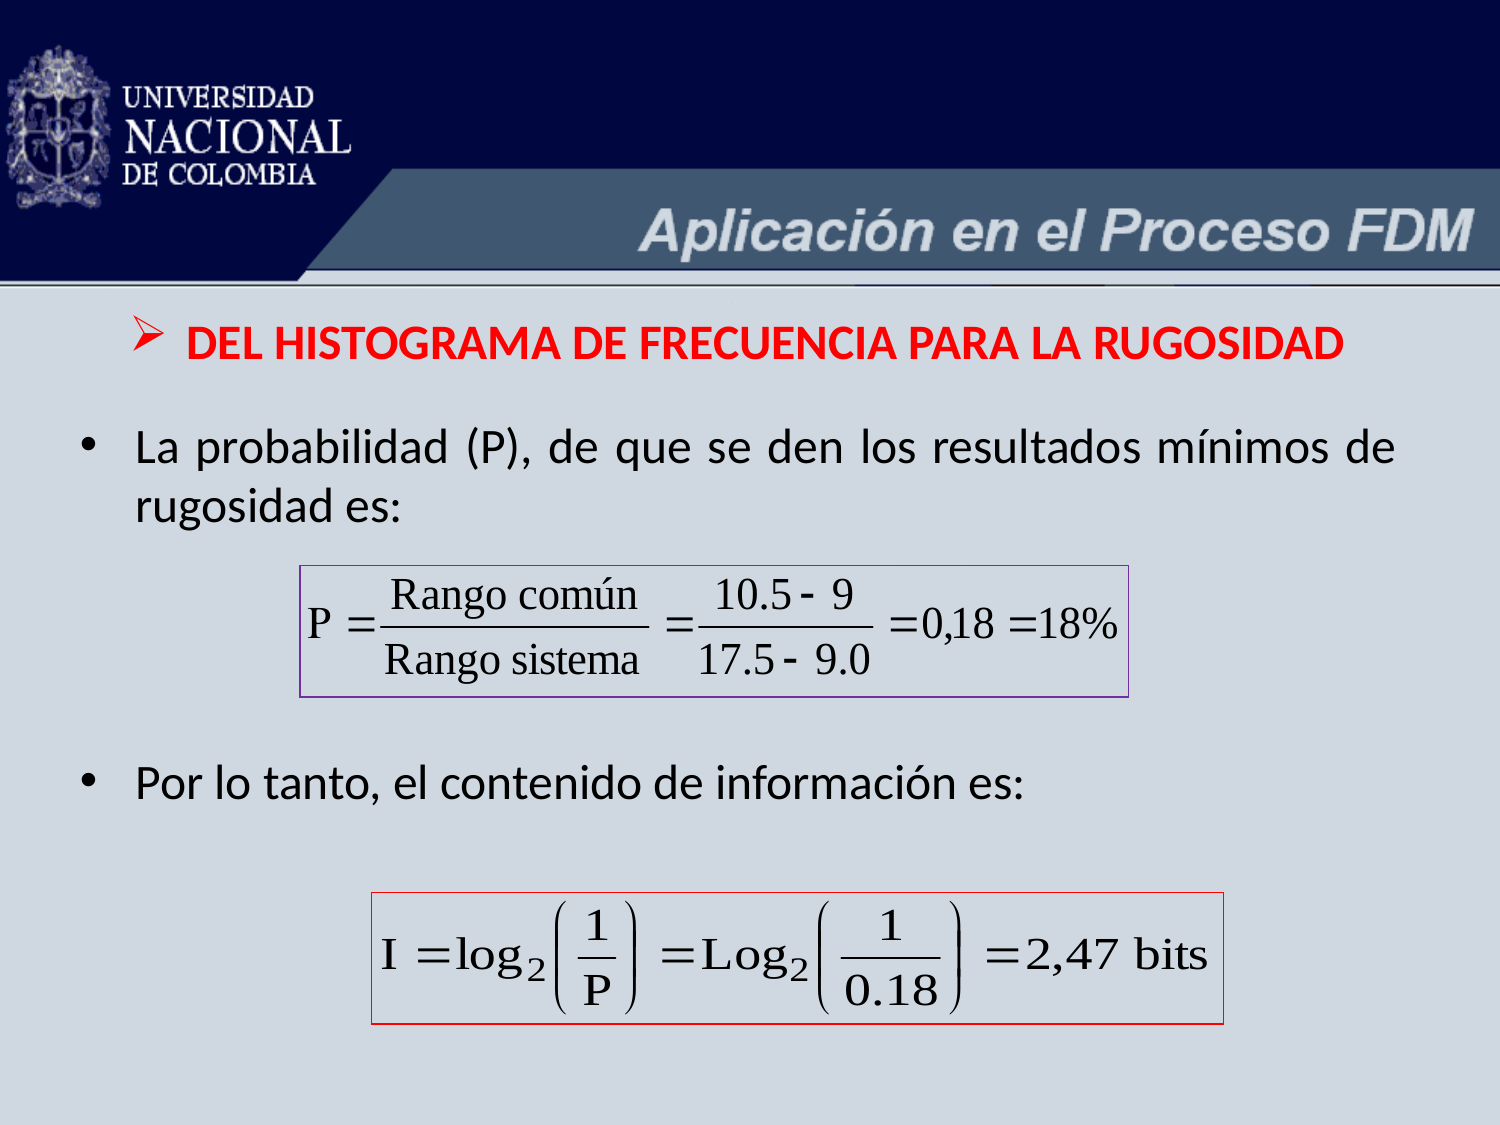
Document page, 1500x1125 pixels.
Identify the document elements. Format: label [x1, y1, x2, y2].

text_box [371, 892, 1223, 1024]
text_box [0, 0, 1500, 1125]
picture [631, 196, 1478, 264]
text_box [300, 565, 1128, 697]
